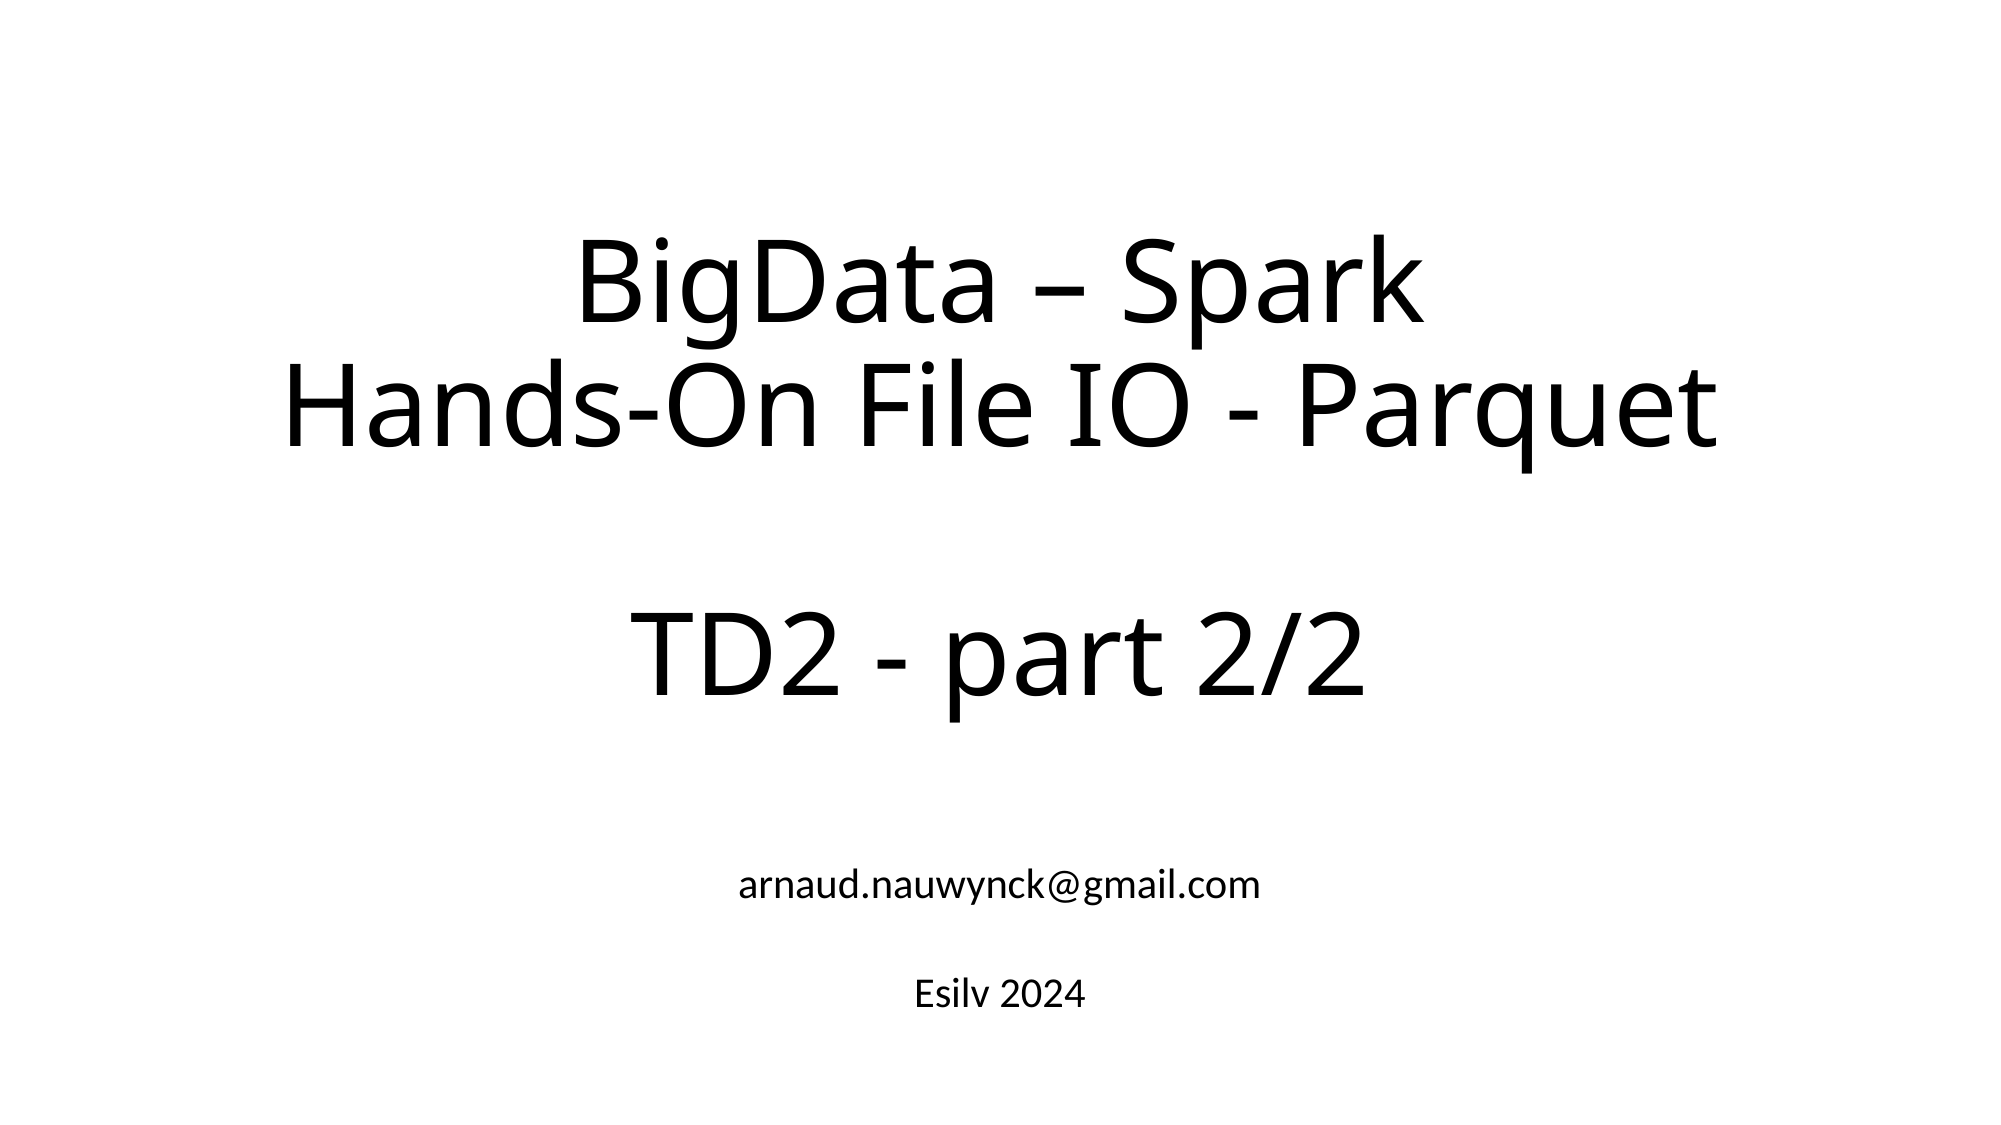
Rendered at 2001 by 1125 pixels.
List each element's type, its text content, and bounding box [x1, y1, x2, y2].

title BigData – Spark Hands-On File IO - Parquet TD2 - part 2/2 [249, 184, 1750, 728]
subtitle arnaud.nauwynck@gmail.com Esilv 2024 [249, 854, 1750, 1027]
